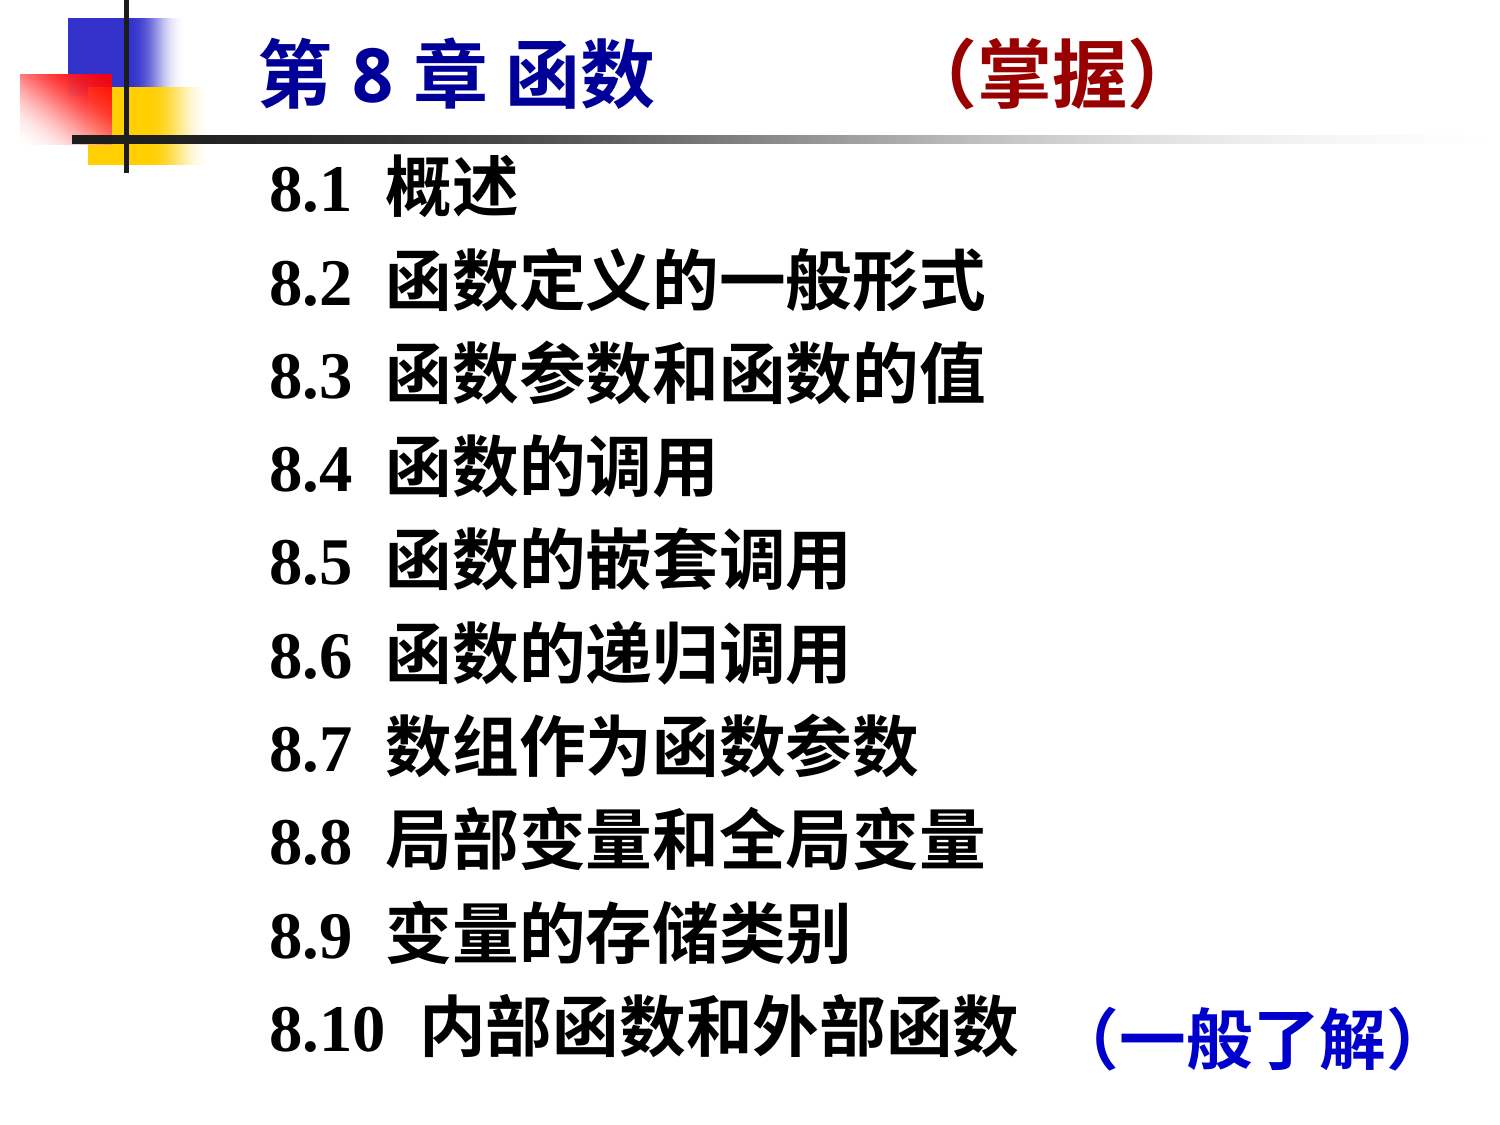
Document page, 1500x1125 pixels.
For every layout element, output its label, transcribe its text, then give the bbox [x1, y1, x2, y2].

text_box （一般了解） [1038, 996, 1469, 1087]
list 8.1 概述 8.2 函数定义的一般形式 8.3 函数参数和函数的值 8.4 函数的调用 8.5 函数的嵌套调用 8.6 函数的递归调用 8.7 数组作为函数参数 8.8 局部变量和全局变量 8.9 变量的存储类别 8.10 内部函数和外部函数 [150, 183, 1313, 1113]
picture [19, 0, 1500, 175]
